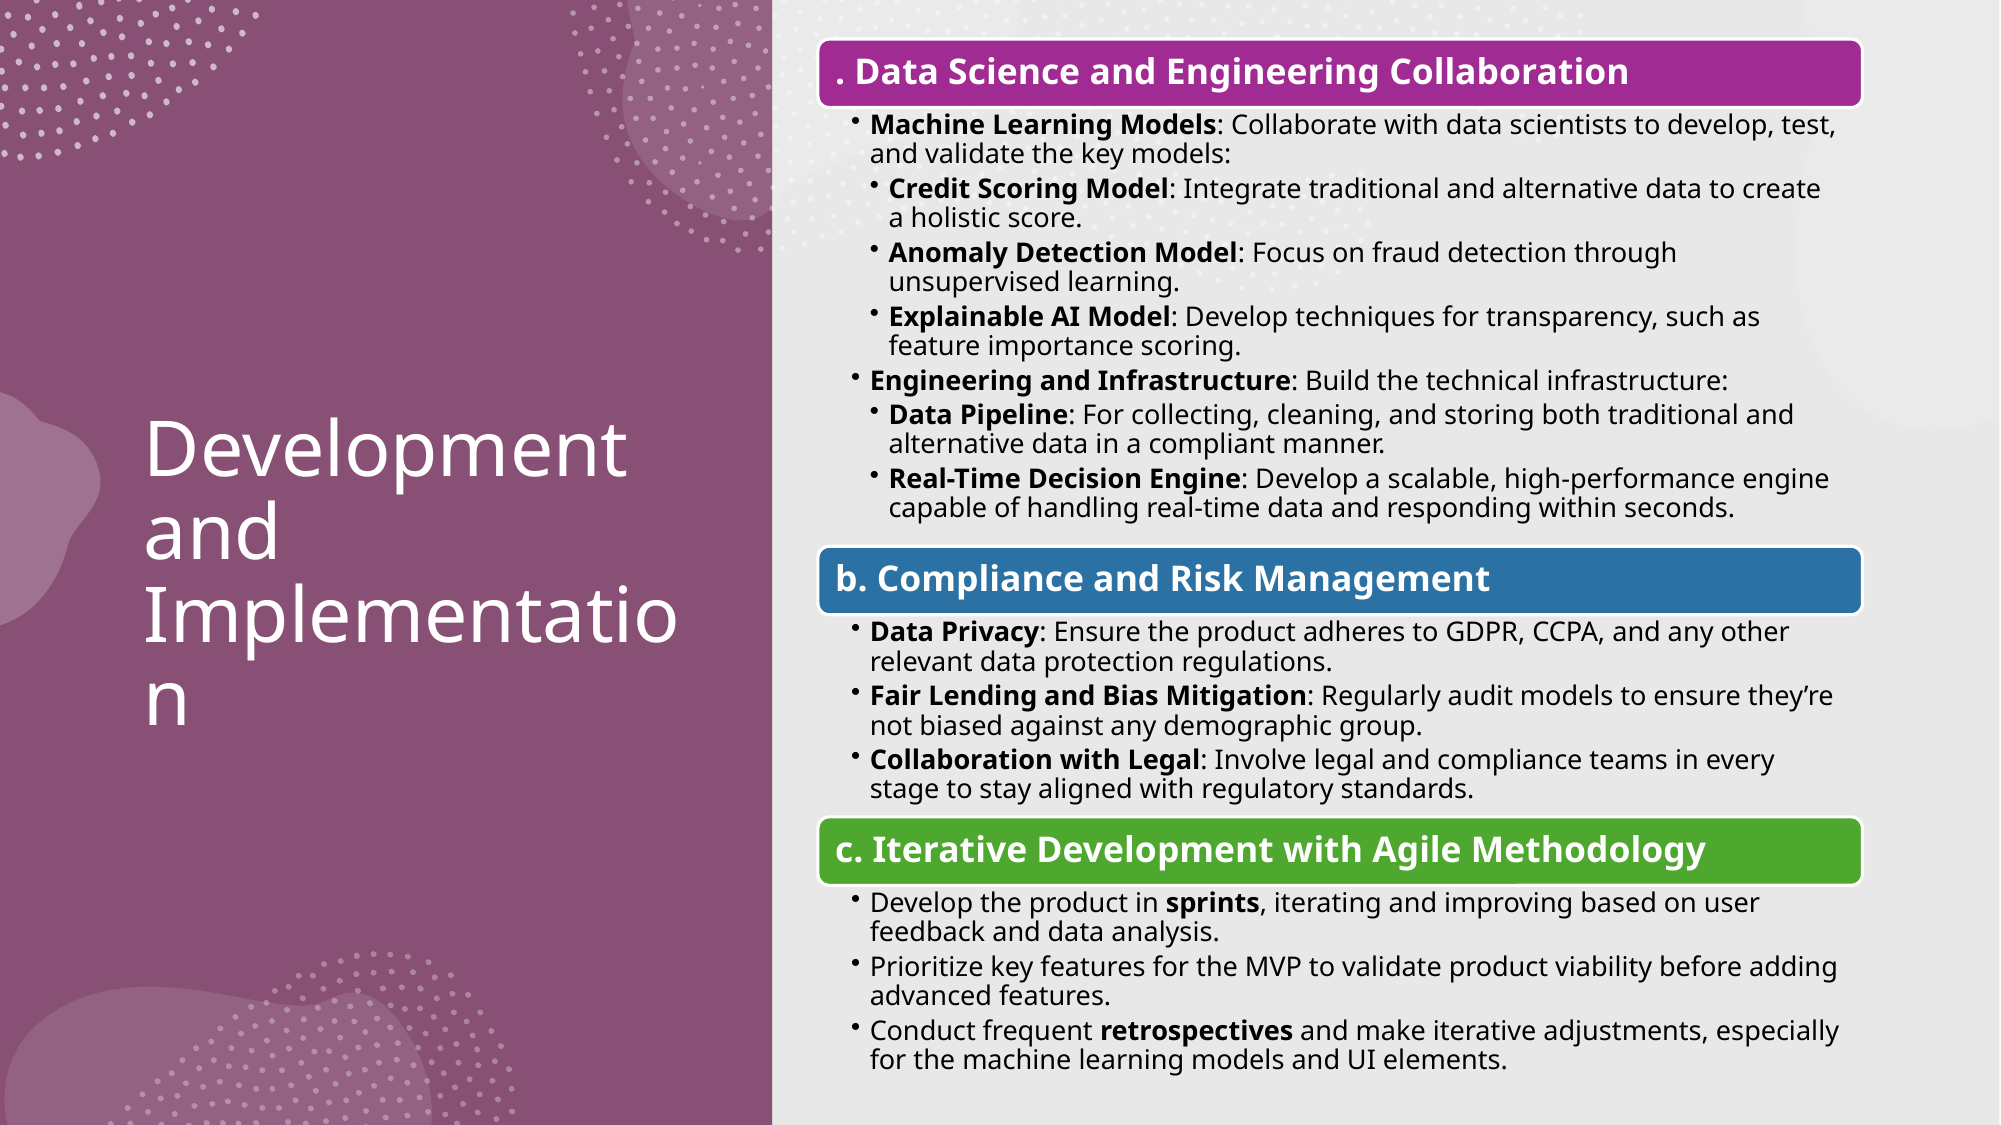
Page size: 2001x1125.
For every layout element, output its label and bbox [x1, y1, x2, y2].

text_box [0, 0, 2000, 1125]
list [817, 37, 1864, 1090]
